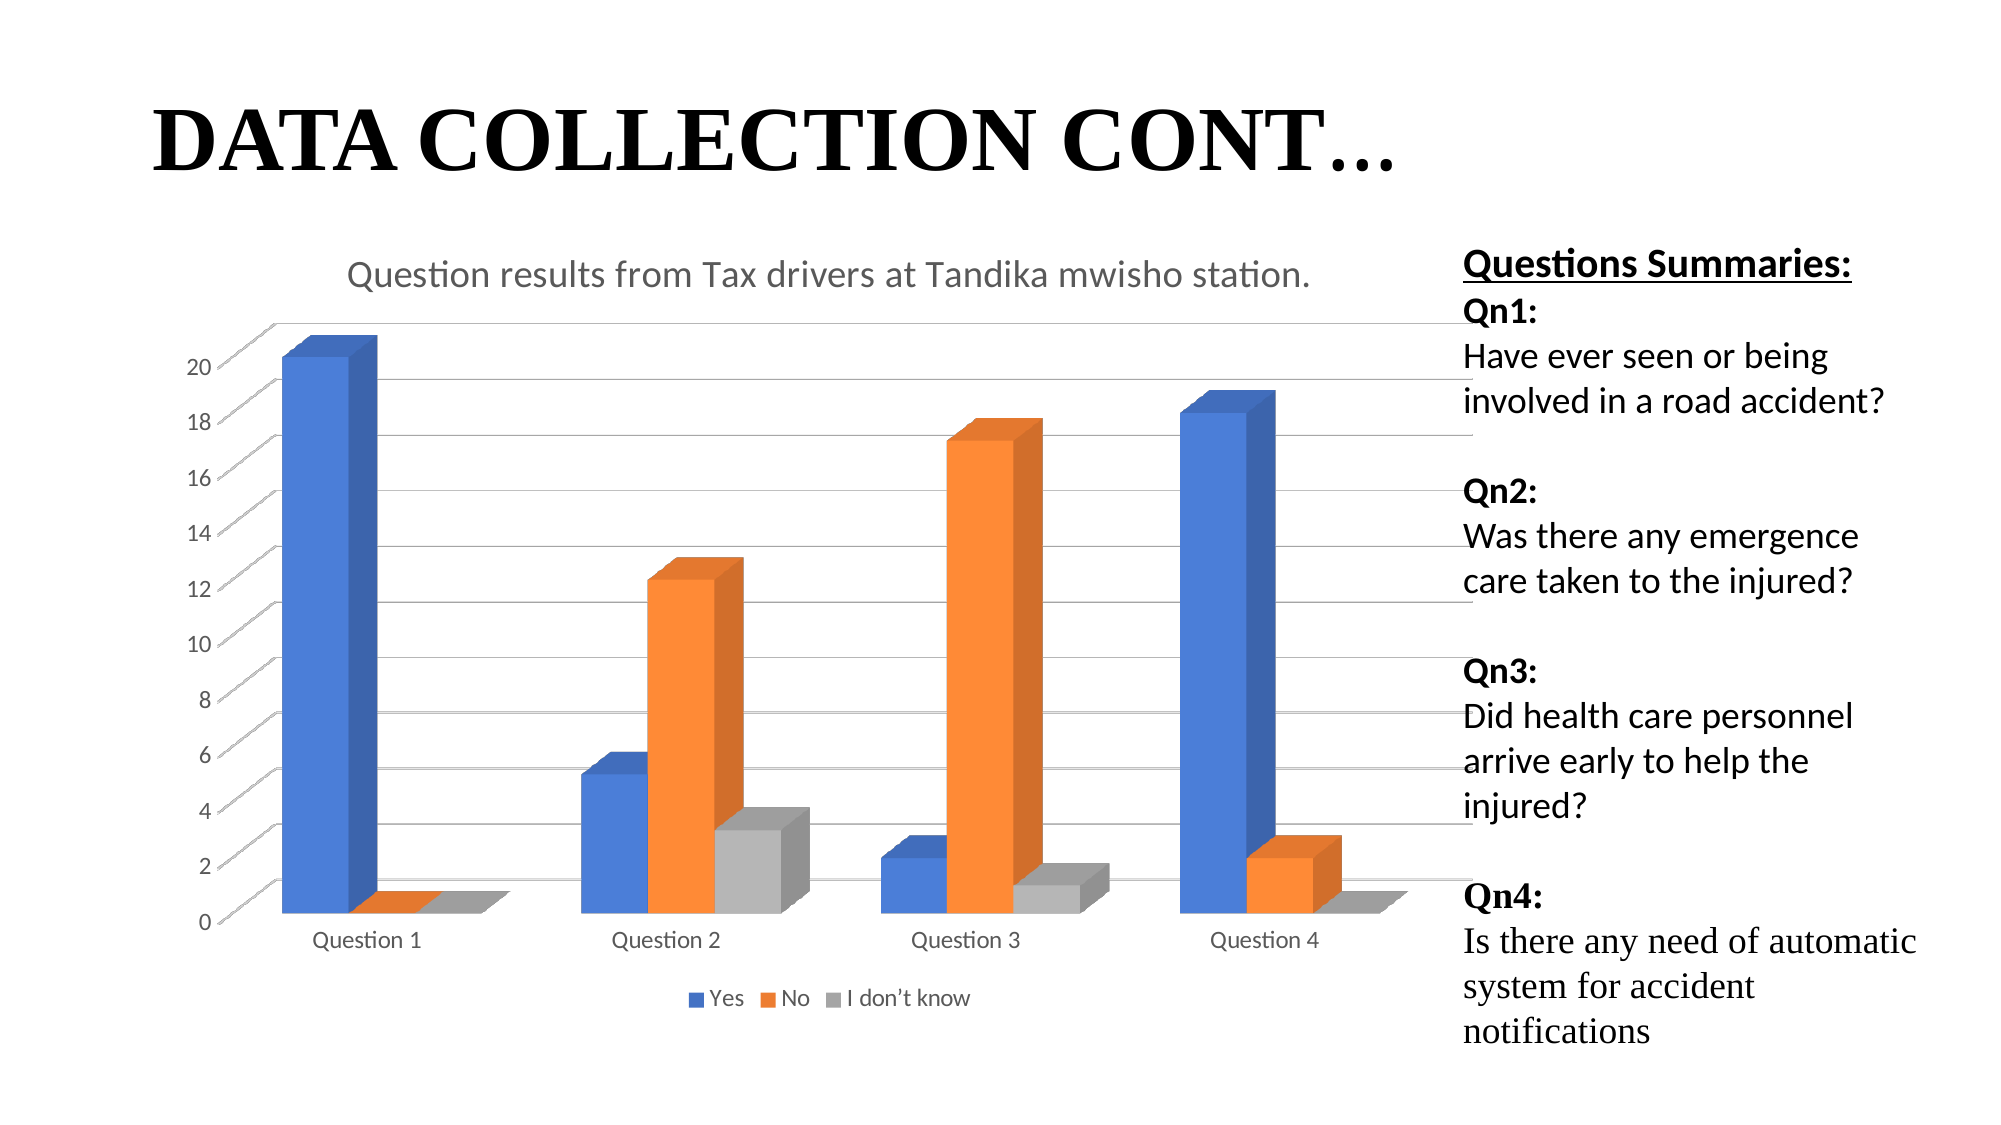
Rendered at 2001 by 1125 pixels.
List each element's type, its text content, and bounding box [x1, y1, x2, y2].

text_box Questions Summaries: Qn1: Have ever seen or being involved in a road accident? Qn2: Was there any emergence care taken to the injured? Qn3: Did health care personnel arrive early to help the injured? Qn4: Is there any need of automatic system for accident notifications [1447, 208, 1937, 1125]
chart [137, 221, 1522, 1019]
title DATA COLLECTION CONT… [137, 59, 1863, 221]
